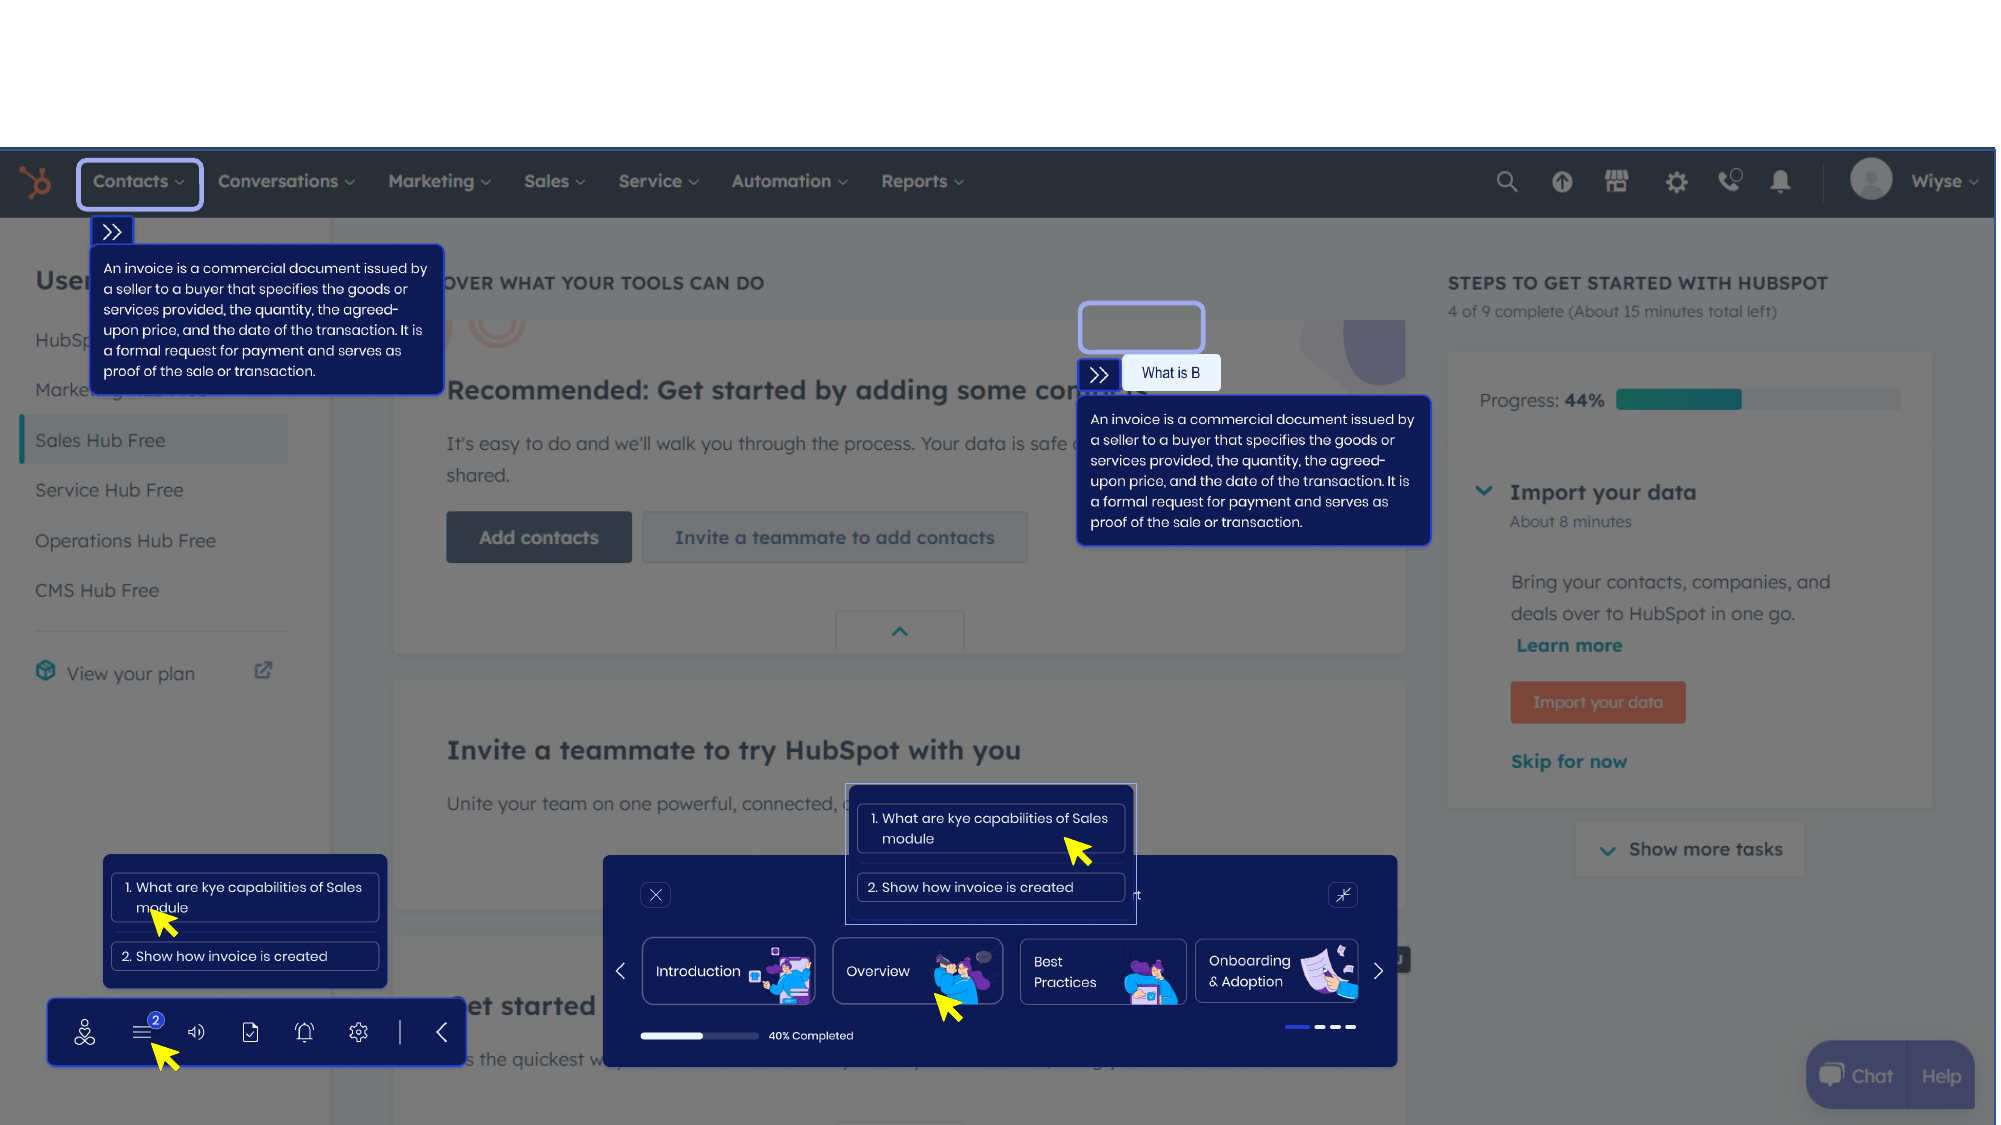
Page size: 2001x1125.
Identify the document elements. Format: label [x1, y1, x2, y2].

text_box [84, 211, 449, 402]
text_box [1071, 354, 1436, 553]
picture [0, 147, 1996, 1125]
